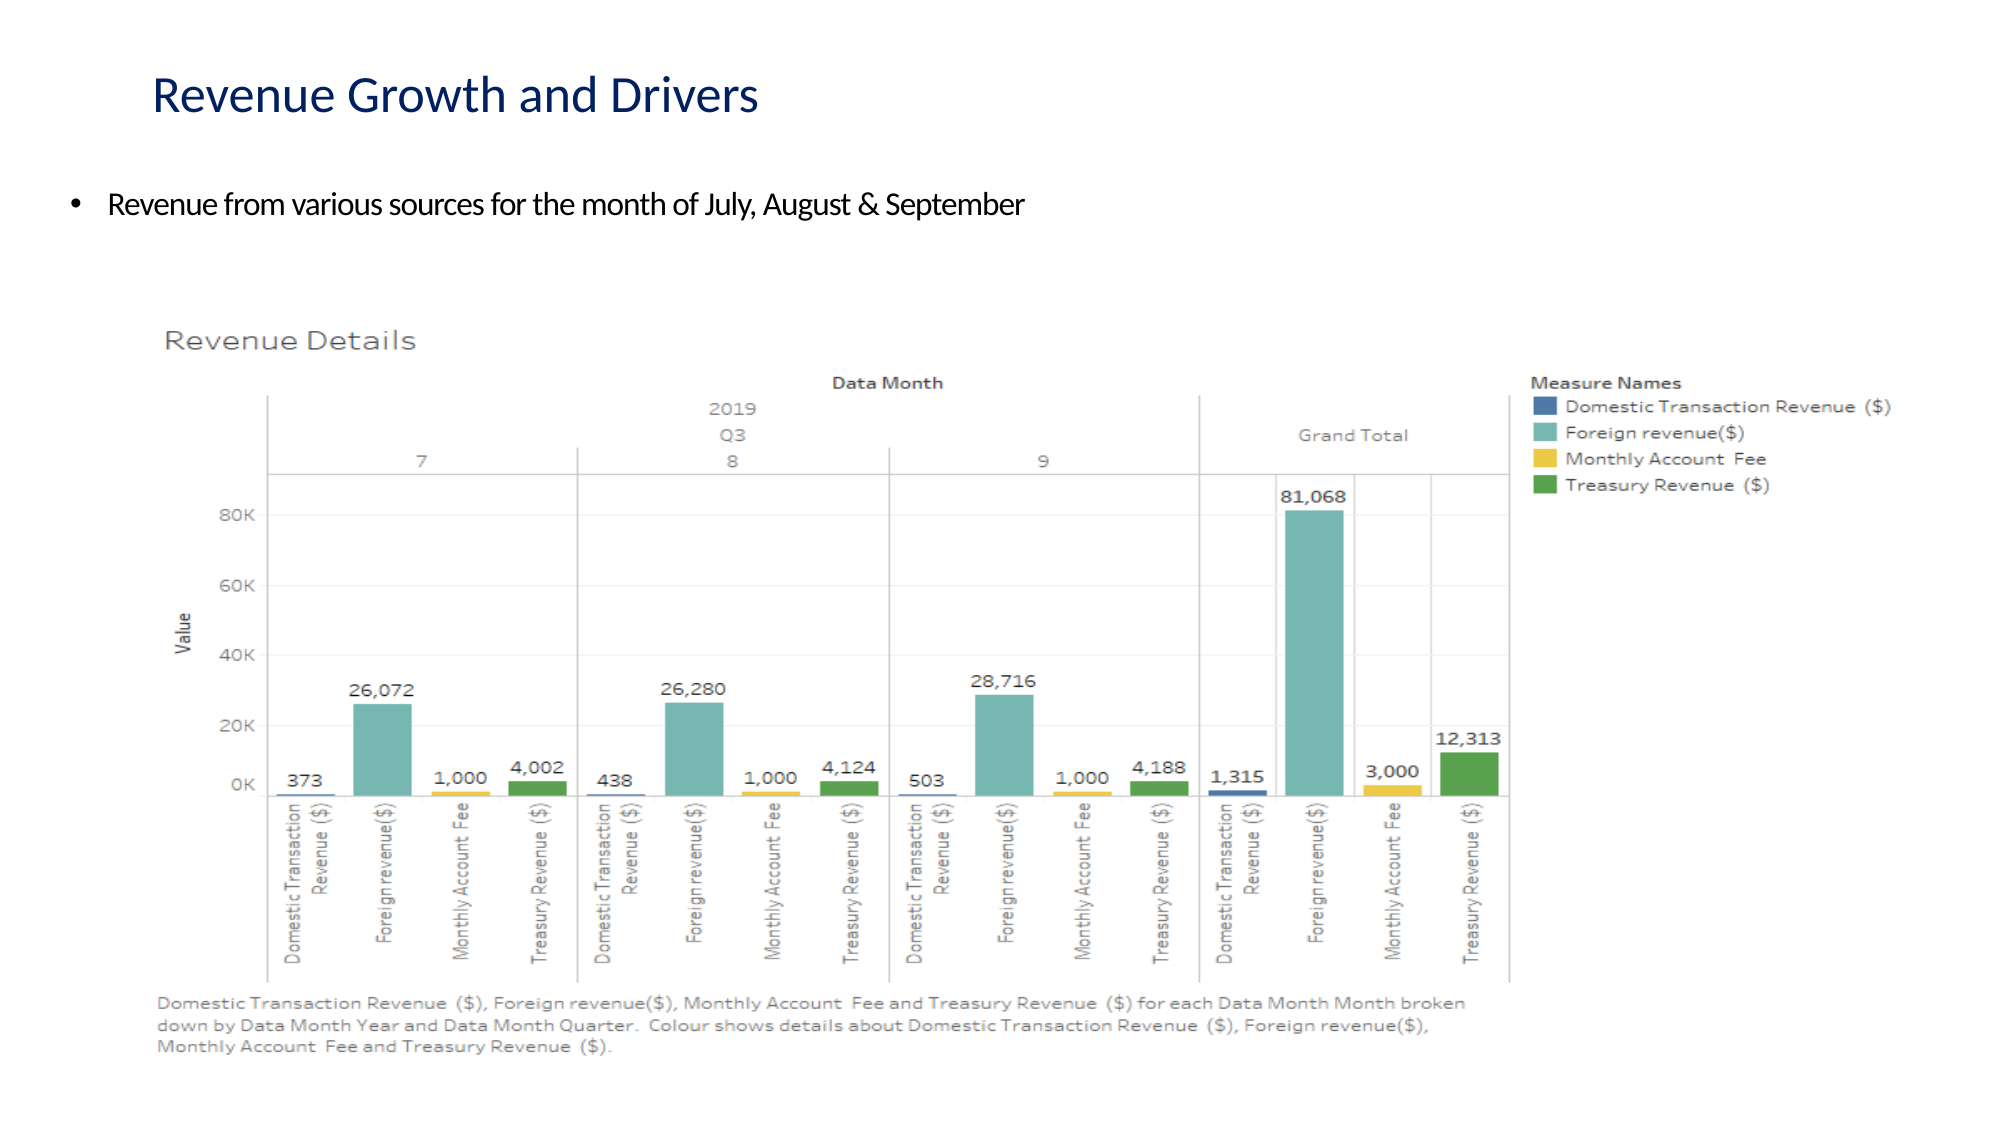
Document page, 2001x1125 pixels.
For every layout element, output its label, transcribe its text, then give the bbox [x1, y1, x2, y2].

picture [157, 313, 1899, 1060]
list Revenue from various sources for the month of July, August & September [55, 179, 1948, 1072]
title Revenue Growth and Drivers [137, 59, 1863, 133]
